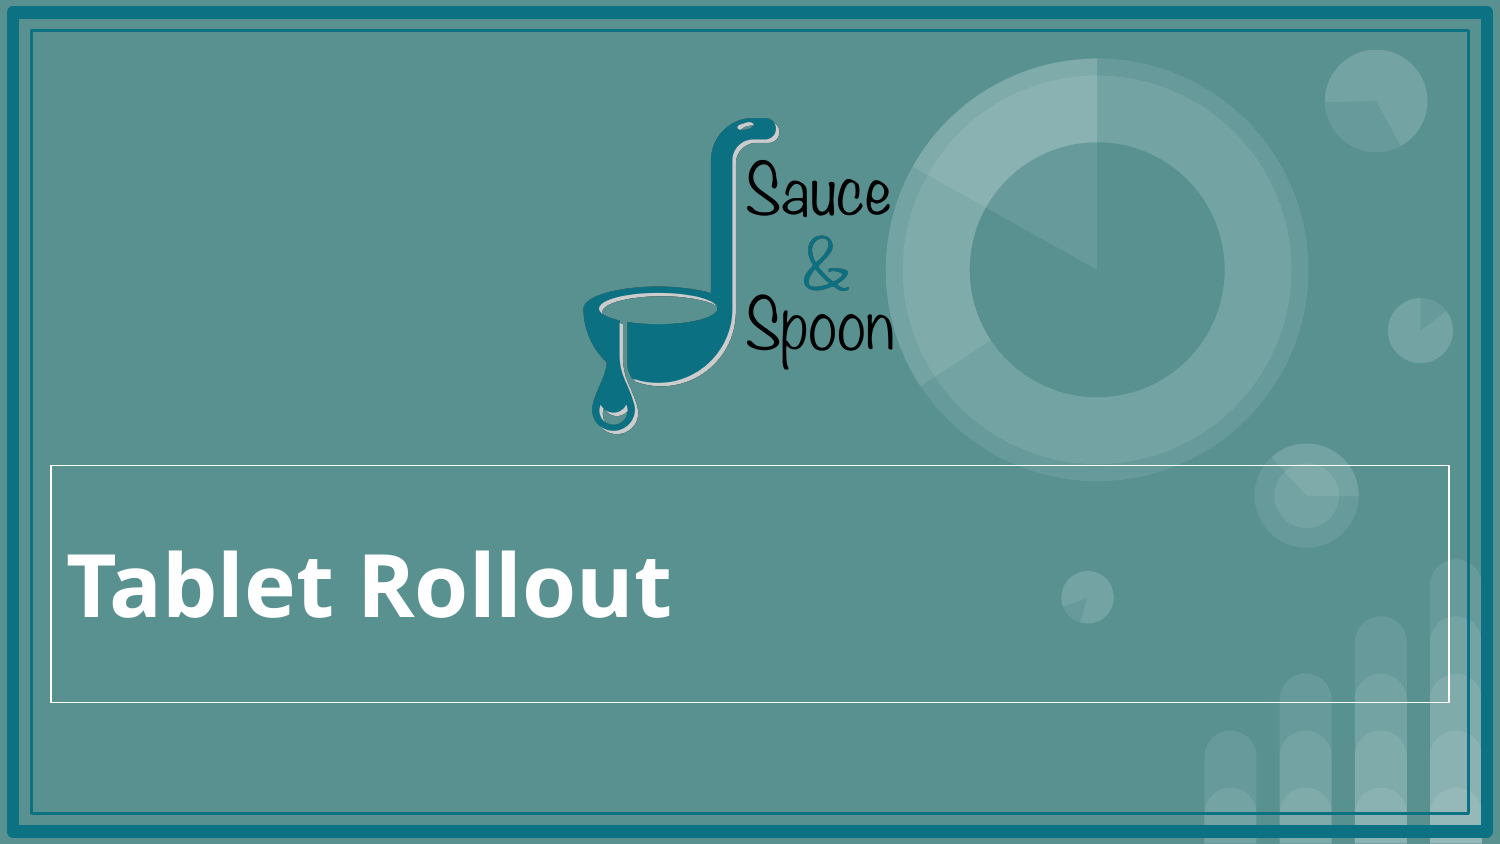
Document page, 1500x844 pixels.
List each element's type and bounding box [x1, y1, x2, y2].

text_box [12, 12, 1488, 832]
picture [526, 54, 974, 501]
